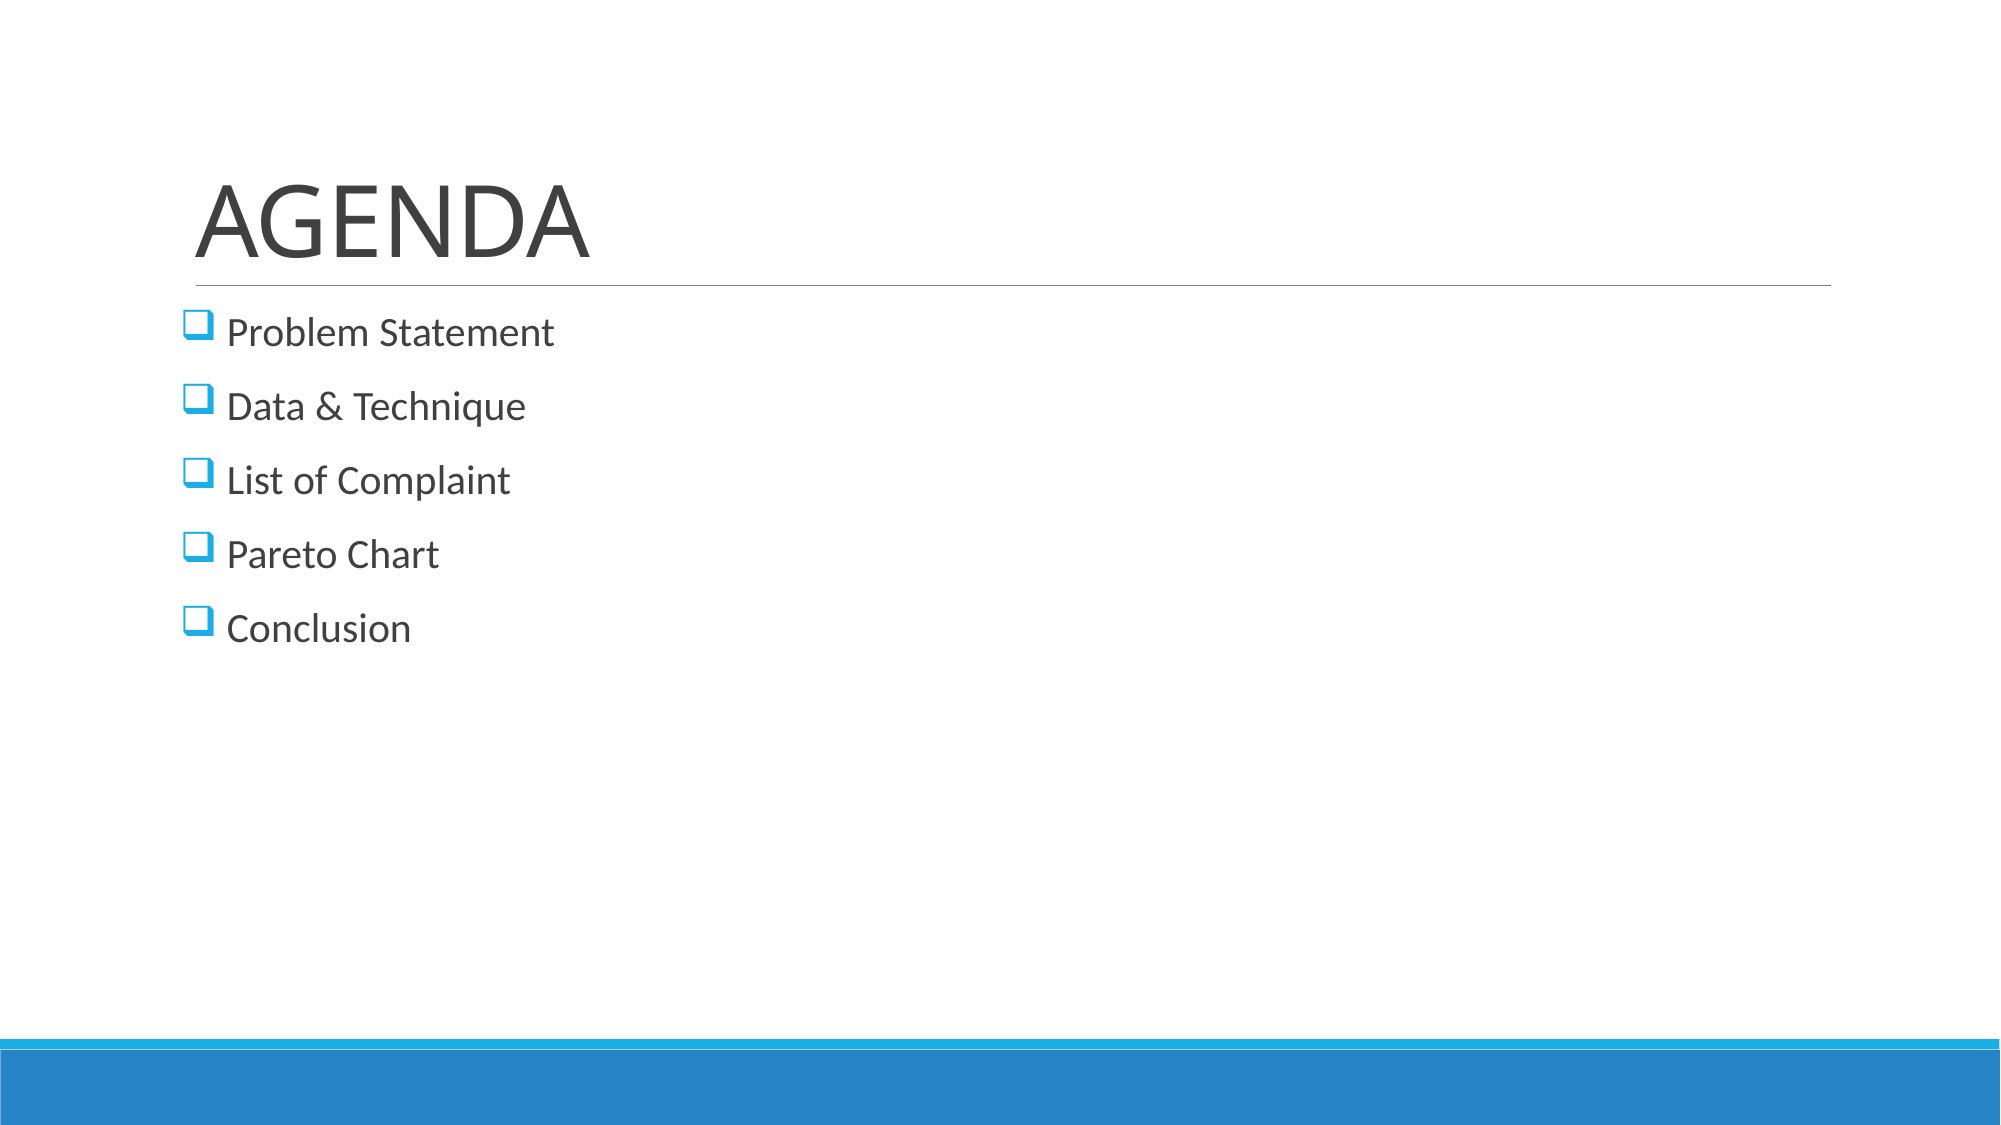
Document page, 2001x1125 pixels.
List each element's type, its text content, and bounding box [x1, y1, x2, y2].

list Problem Statement Data & Technique List of Complaint Pareto Chart Conclusion [180, 302, 1830, 963]
title AGENDA [180, 47, 1830, 285]
